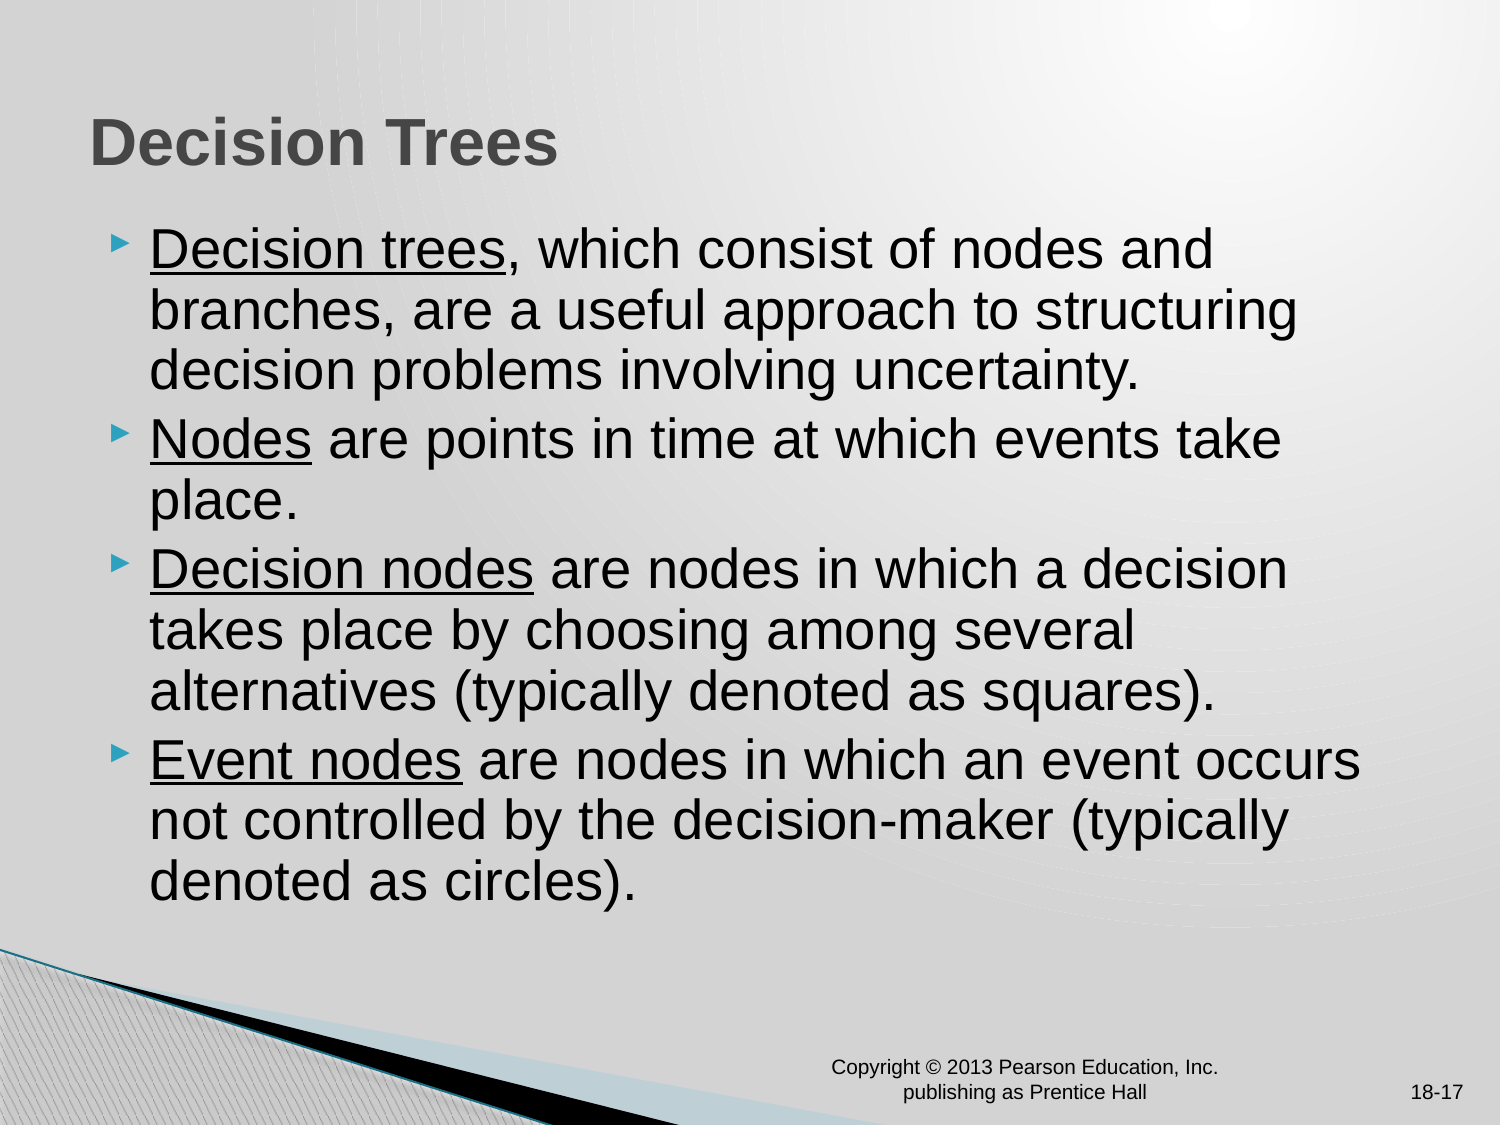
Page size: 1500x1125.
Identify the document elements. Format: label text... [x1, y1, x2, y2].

slide_number 18-17 [1362, 1051, 1479, 1112]
list Decision trees, which consist of nodes and branches, are a useful approach to structuring decision problems involving uncertainty. Nodes are points in time at which events take place. Decision nodes are nodes in which a decision takes place by choosing among several alternatives (typically denoted as squares). Event nodes are nodes in which an event occurs not controlled by the decision-maker (typically denoted as circles). [74, 212, 1426, 956]
title Decision Trees [75, 45, 1425, 233]
footer Copyright © 2013 Pearson Education, Inc. publishing as Prentice Hall [812, 1051, 1238, 1112]
